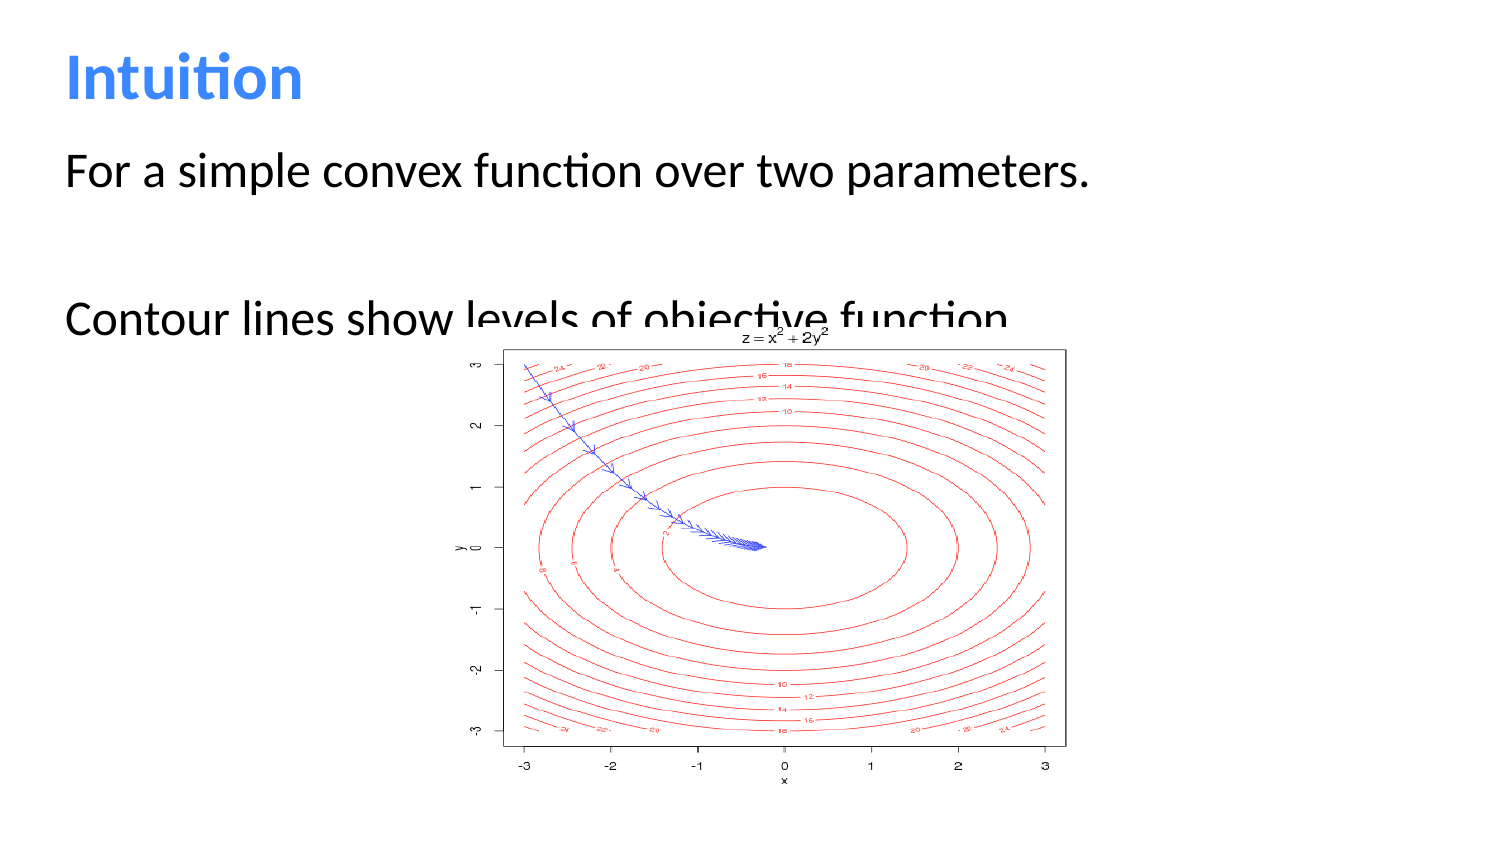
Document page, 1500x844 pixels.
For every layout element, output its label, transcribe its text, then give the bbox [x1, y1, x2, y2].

text_box [455, 327, 1067, 784]
text_box For a simple convex function over two parameters. Contour lines show levels of objective function [62, 135, 1094, 293]
title Intuition [62, 30, 308, 94]
